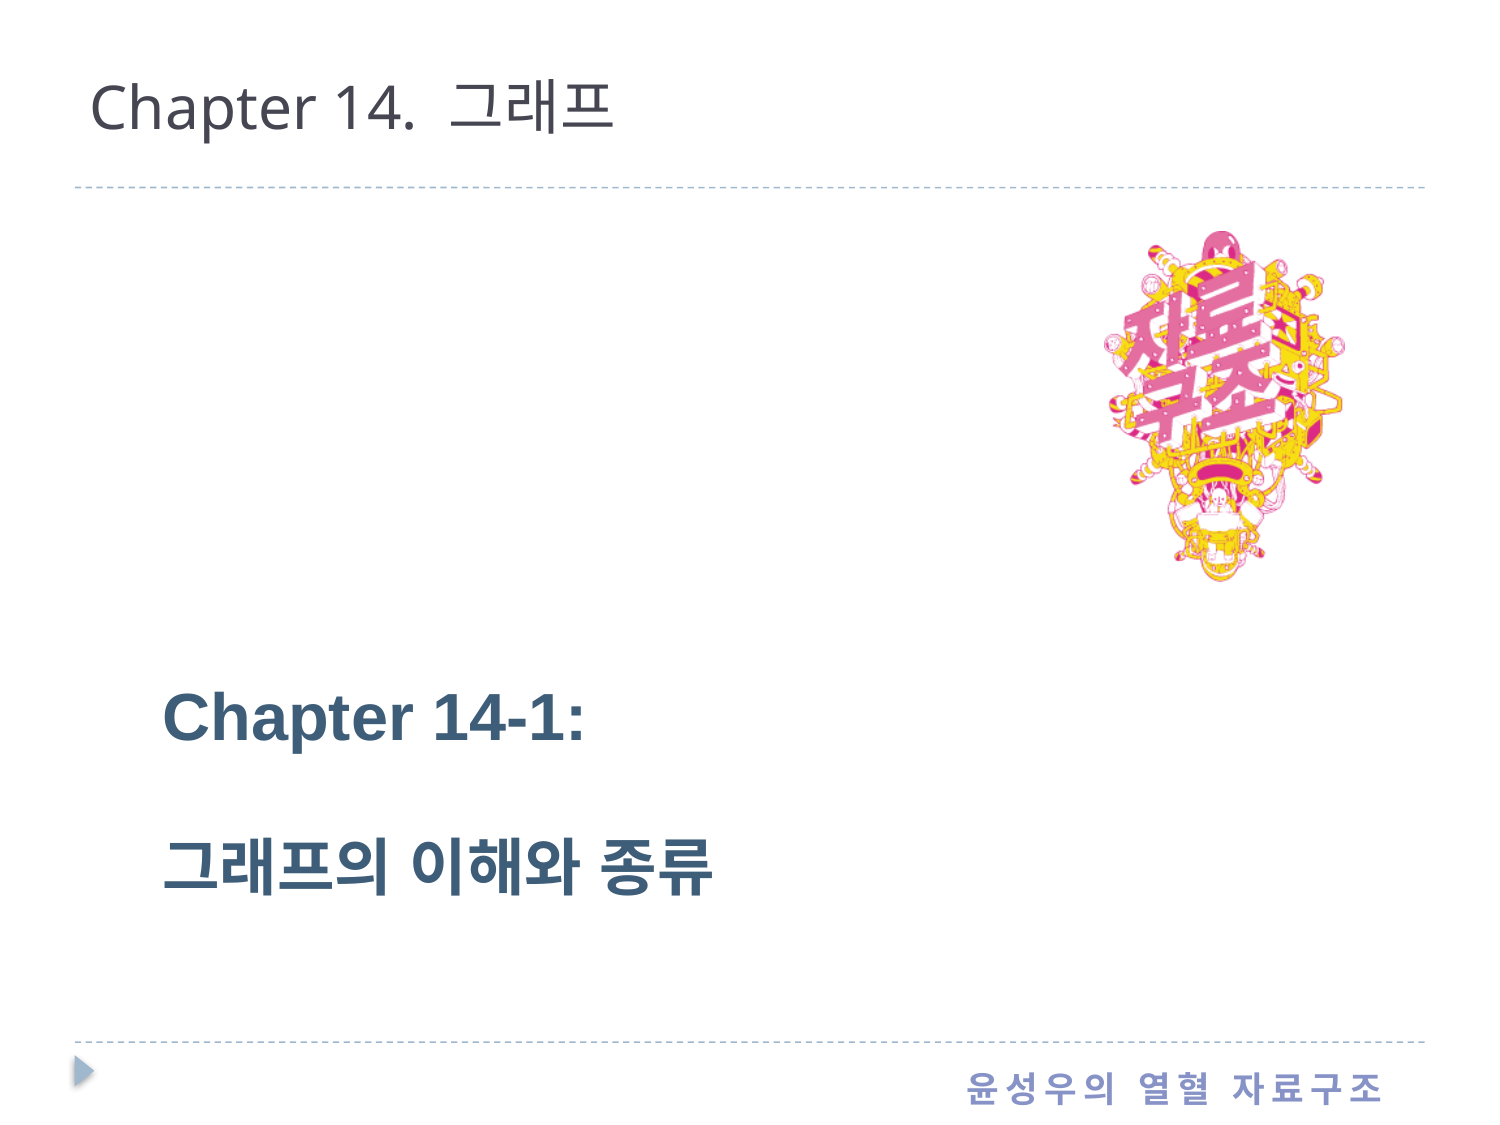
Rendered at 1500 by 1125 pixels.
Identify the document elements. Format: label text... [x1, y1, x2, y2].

picture [1104, 231, 1345, 582]
text_box Chapter 14-1: 그래프의 이해와 종류 [147, 586, 1412, 929]
title Chapter 14. 그래프 [75, 24, 1425, 149]
text_box 윤성우의 열혈 자료구조 [901, 1058, 1448, 1119]
